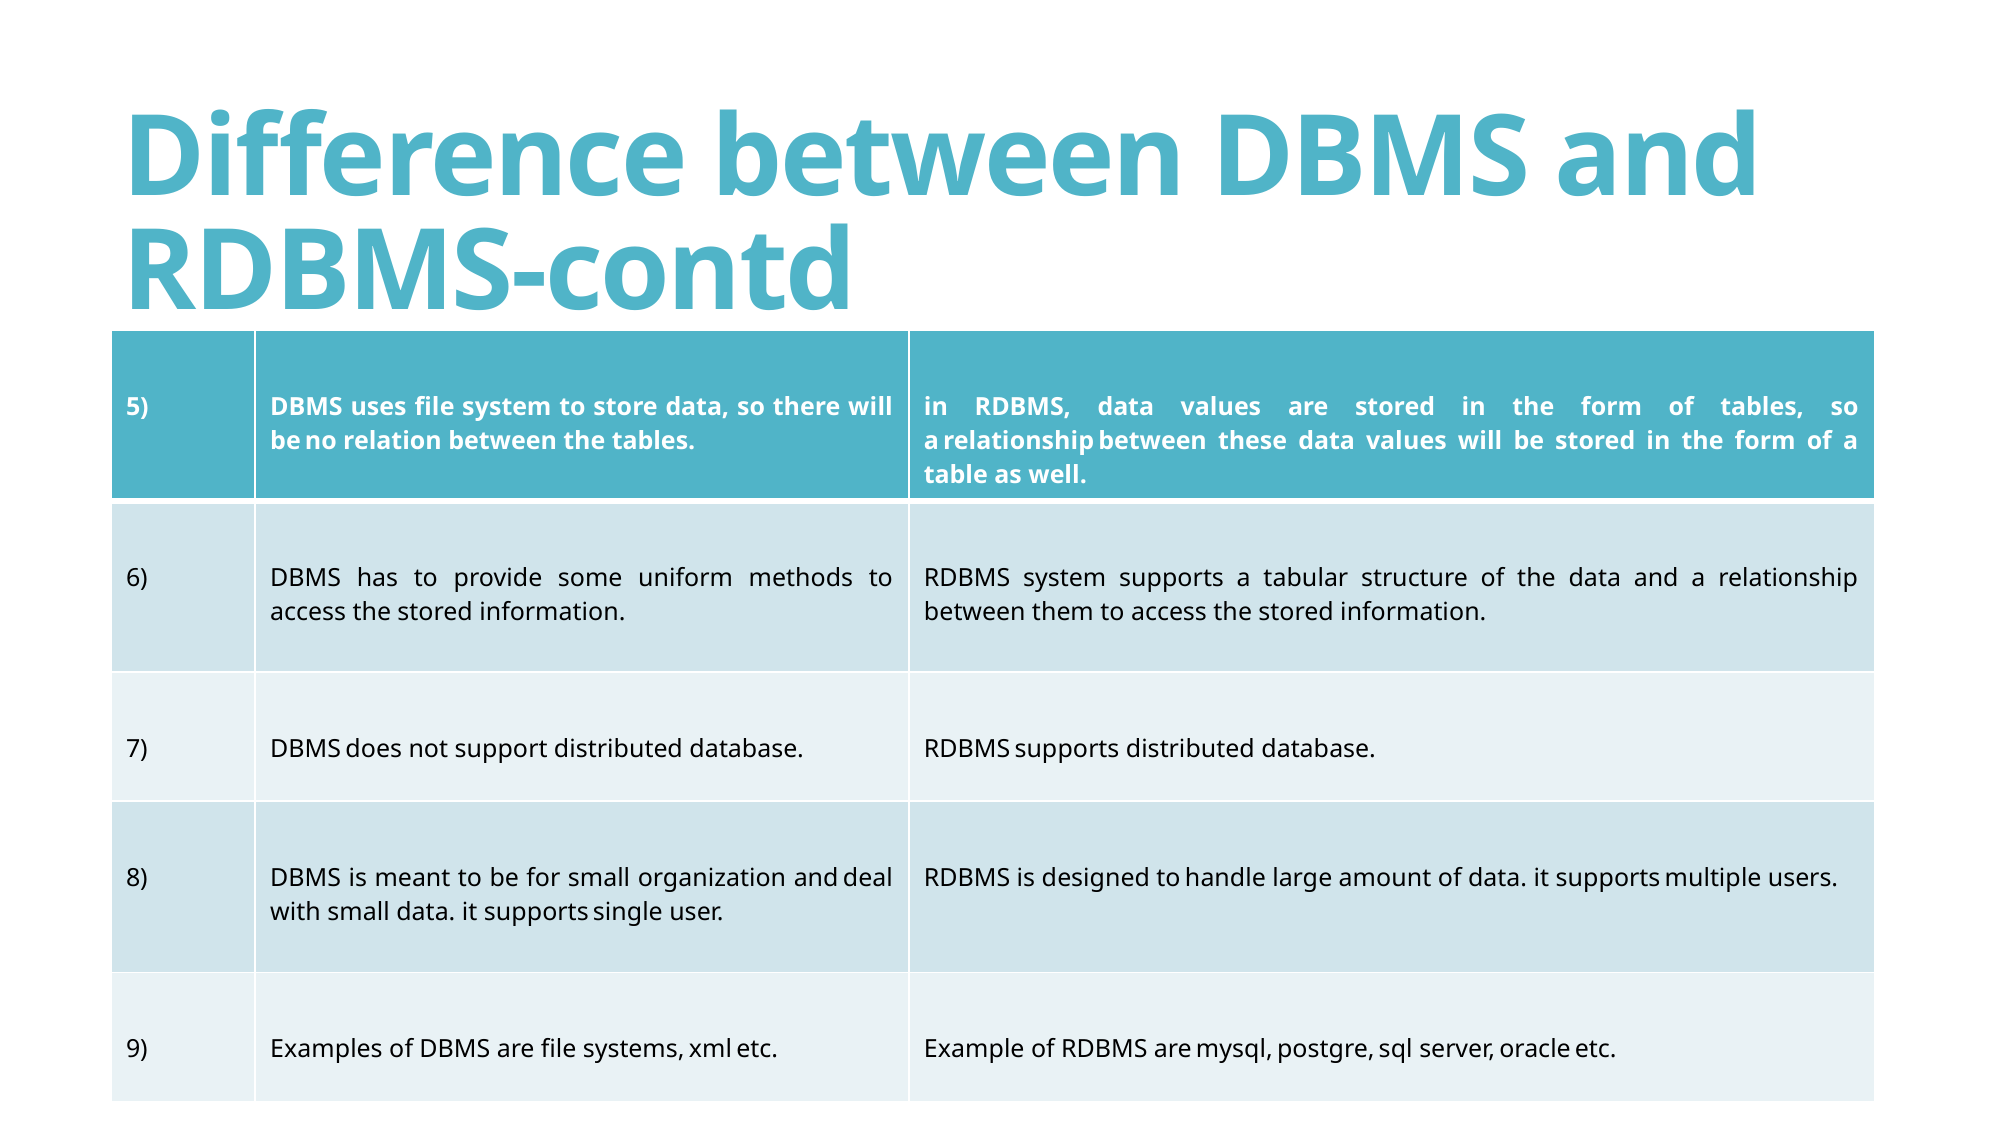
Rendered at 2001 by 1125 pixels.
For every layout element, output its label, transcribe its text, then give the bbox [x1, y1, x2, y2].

table_cell Examples of DBMS are file systems, xml etc. [256, 973, 908, 1101]
table_cell Example of RDBMS are mysql, postgre, sql server, oracle etc. [910, 973, 1874, 1101]
table_cell 8) [112, 802, 254, 972]
table_cell RDBMS supports distributed database. [910, 673, 1874, 800]
title Difference between DBMS and RDBMS-contd [107, 81, 1875, 354]
table_cell 9) [112, 973, 254, 1101]
table_cell 6) [112, 504, 254, 671]
table_cell DBMS has to provide some uniform methods to access the stored information. [256, 504, 908, 671]
table_cell 7) [112, 673, 254, 800]
table_cell RDBMS system supports a tabular structure of the data and a relationship between them to access the stored information. [910, 504, 1874, 671]
table_cell RDBMS is designed to handle large amount of data. it supports multiple users. [910, 802, 1874, 972]
table_cell DBMS is meant to be for small organization and deal with small data. it supports single user. [256, 802, 908, 972]
table_header 5) [112, 331, 254, 498]
table_cell DBMS does not support distributed database. [256, 673, 908, 800]
table_header in RDBMS, data values are stored in the form of tables, so a relationship between these data values will be stored in the form of a table as well. [910, 331, 1874, 498]
table_header DBMS uses file system to store data, so there will be no relation between the tables. [256, 331, 908, 498]
